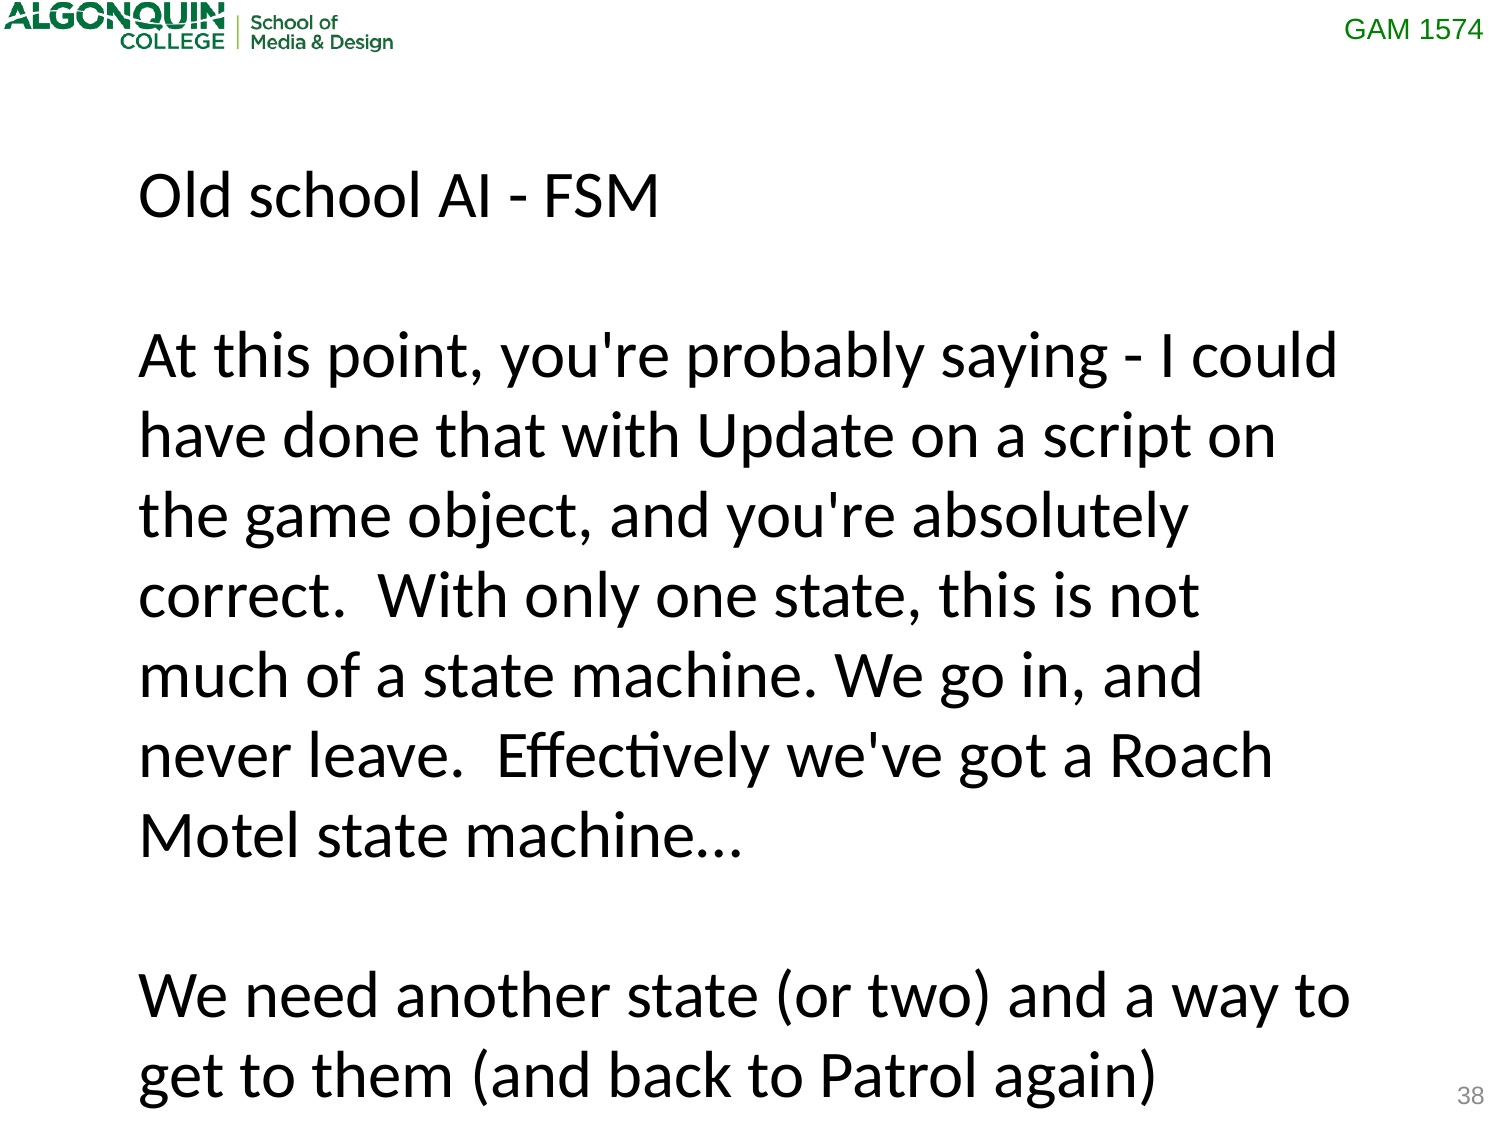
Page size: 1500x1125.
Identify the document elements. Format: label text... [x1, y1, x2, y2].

slide_number 38 [1149, 1065, 1500, 1125]
text_box Old school AI - FSM At this point, you're probably saying - I could have done that with Update on a script on the game object, and you're absolutely correct. With only one state, this is not much of a state machine. We go in, and never leave. Effectively we've got a Roach Motel state machine… We need another state (or two) and a way to get to them (and back to Patrol again) [124, 143, 1376, 1118]
picture [0, 0, 399, 54]
